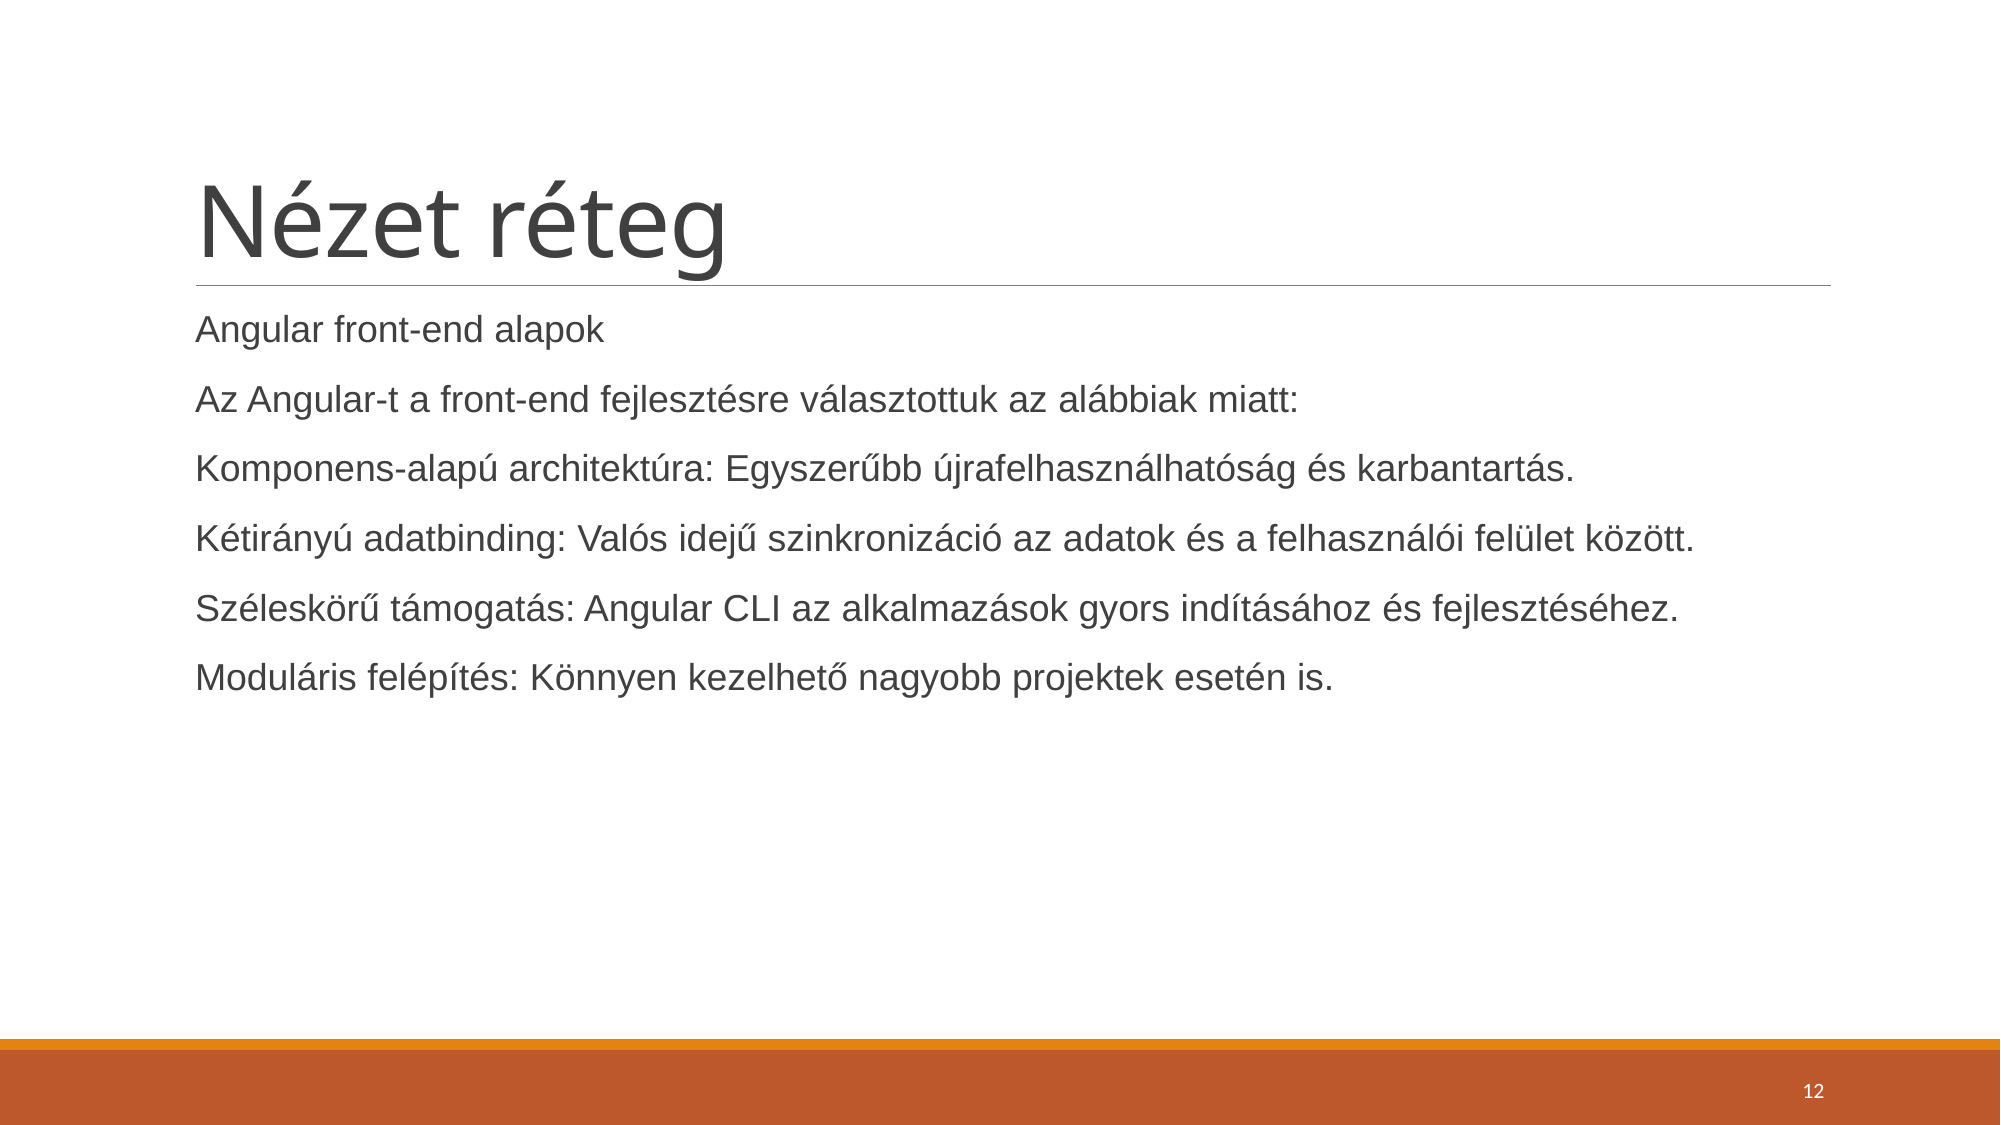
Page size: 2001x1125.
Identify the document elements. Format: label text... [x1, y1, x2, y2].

title Nézet réteg [180, 47, 1830, 285]
list Angular front-end alapok Az Angular-t a front-end fejlesztésre választottuk az alábbiak miatt: Komponens-alapú architektúra: Egyszerűbb újrafelhasználhatóság és karbantartás. Kétirányú adatbinding: Valós idejű szinkronizáció az adatok és a felhasználói felület között. Széleskörű támogatás: Angular CLI az alkalmazások gyors indításához és fejlesztéséhez. Moduláris felépítés: Könnyen kezelhető nagyobb projektek esetén is. [180, 302, 1830, 963]
slide_number 12 [1624, 1059, 1840, 1120]
